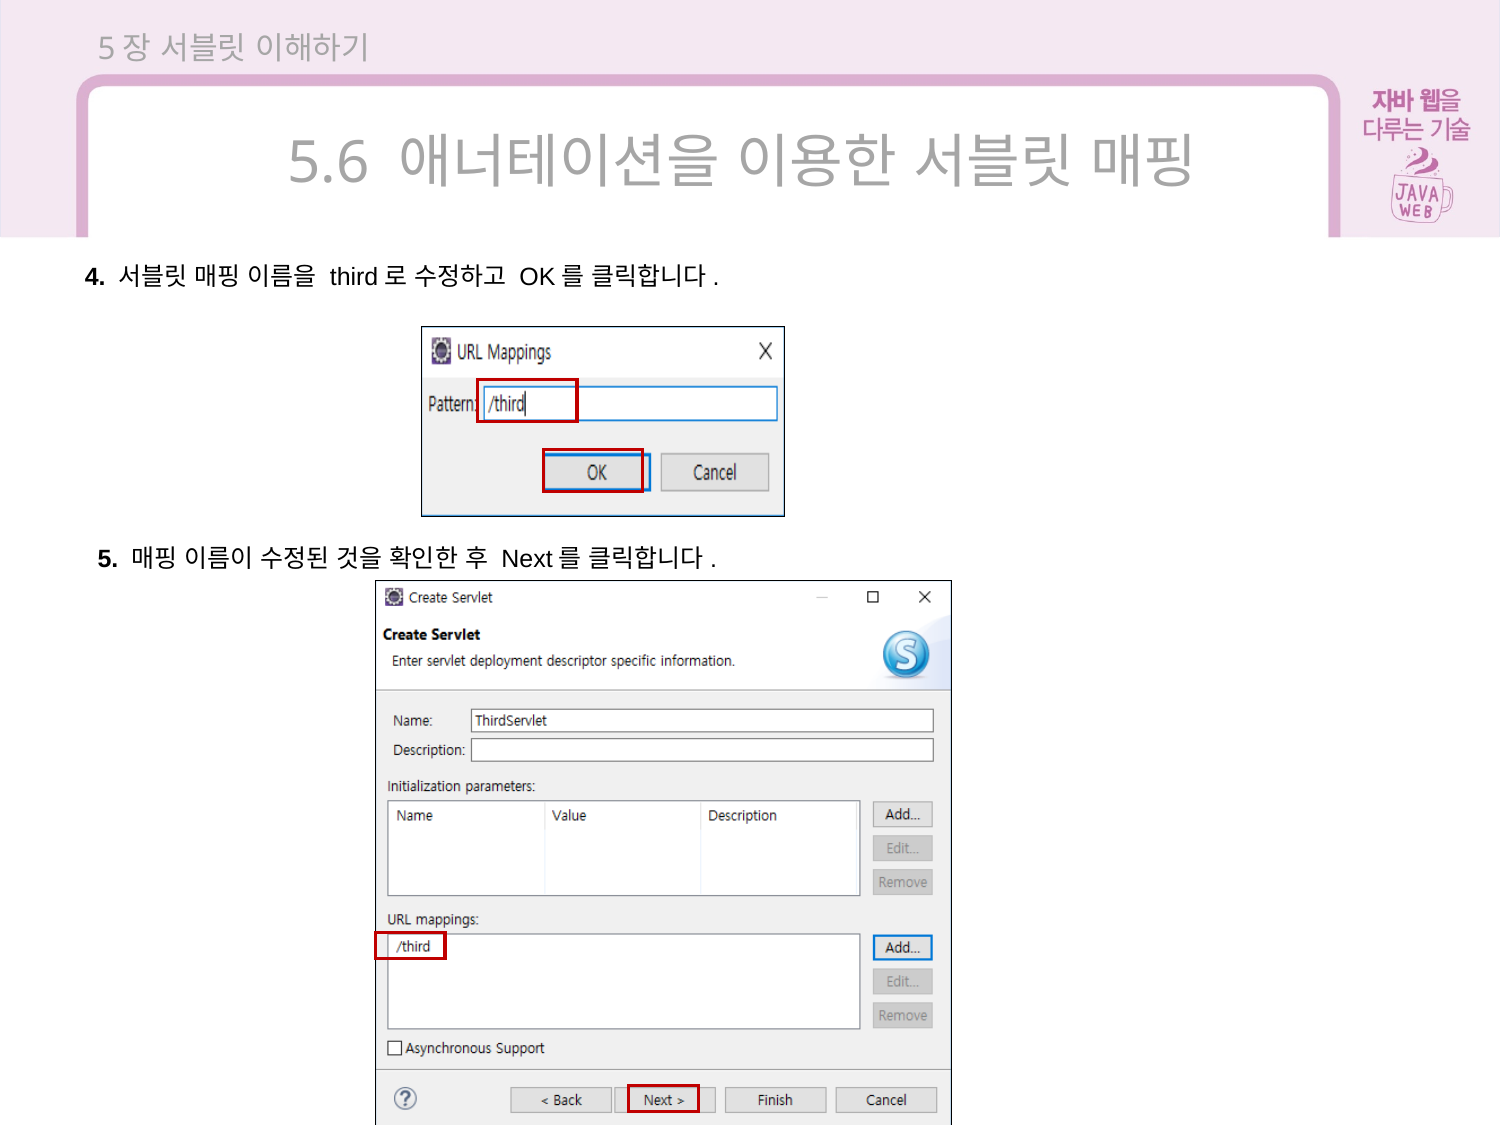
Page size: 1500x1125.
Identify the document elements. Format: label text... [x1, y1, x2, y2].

text_box 5.6 애너테이션을 이용한 서블릿 매핑 [217, 117, 1268, 202]
text_box 5장 서블릿 이해하기 [82, 0, 1133, 74]
text_box 5. 매핑 이름이 수정된 것을 확인한 후 Next를 클릭합니다. [82, 534, 1120, 580]
picture [0, 0, 1500, 1125]
text_box 4. 서블릿 매핑 이름을 third로 수정하고 OK를 클릭합니다. [70, 252, 1355, 298]
